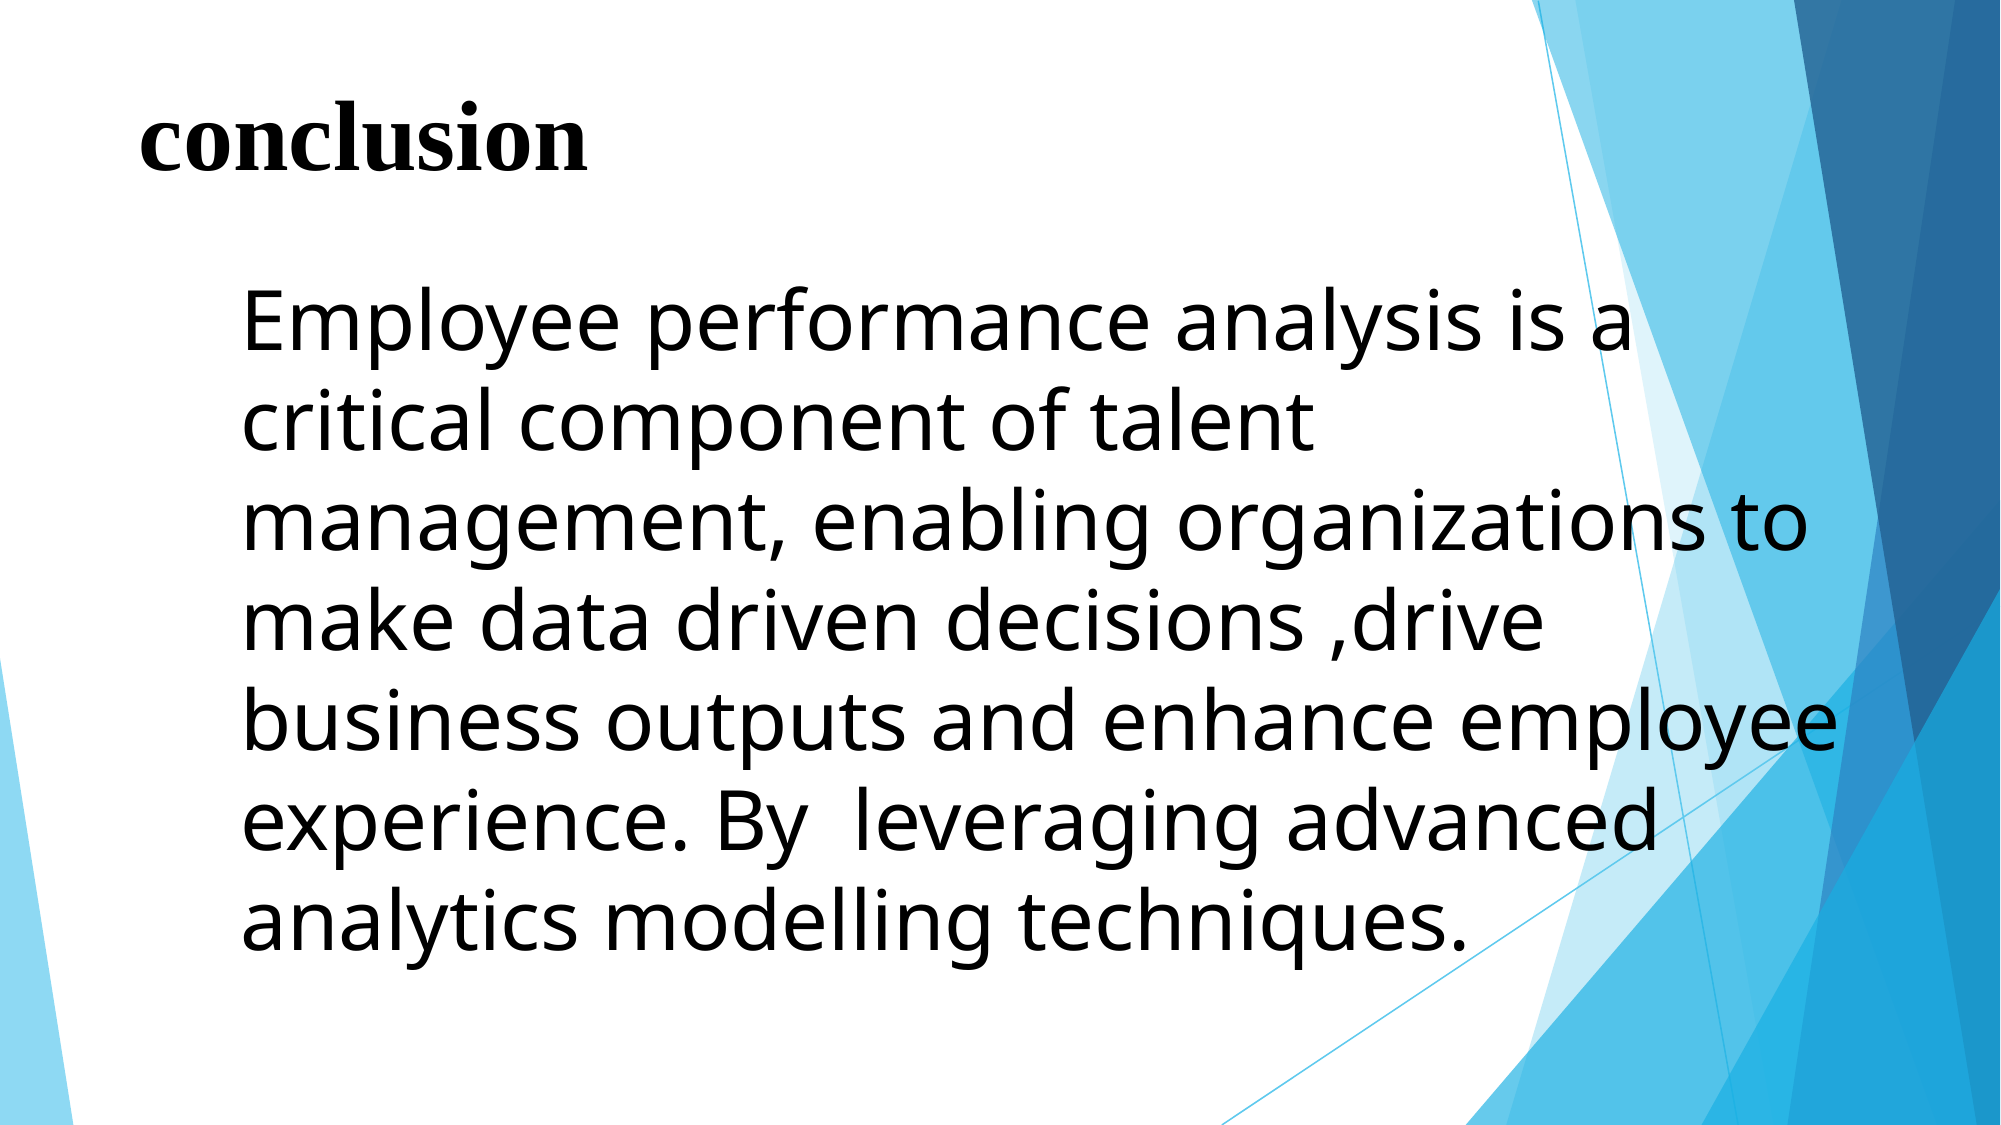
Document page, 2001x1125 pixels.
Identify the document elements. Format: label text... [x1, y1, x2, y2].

title conclusion [123, 62, 1877, 189]
list Employee performance analysis is a critical component of talent management, enabling organizations to make data driven decisions ,drive business outputs and enhance employee experience. By leveraging advanced analytics modelling techniques. [225, 259, 1901, 866]
